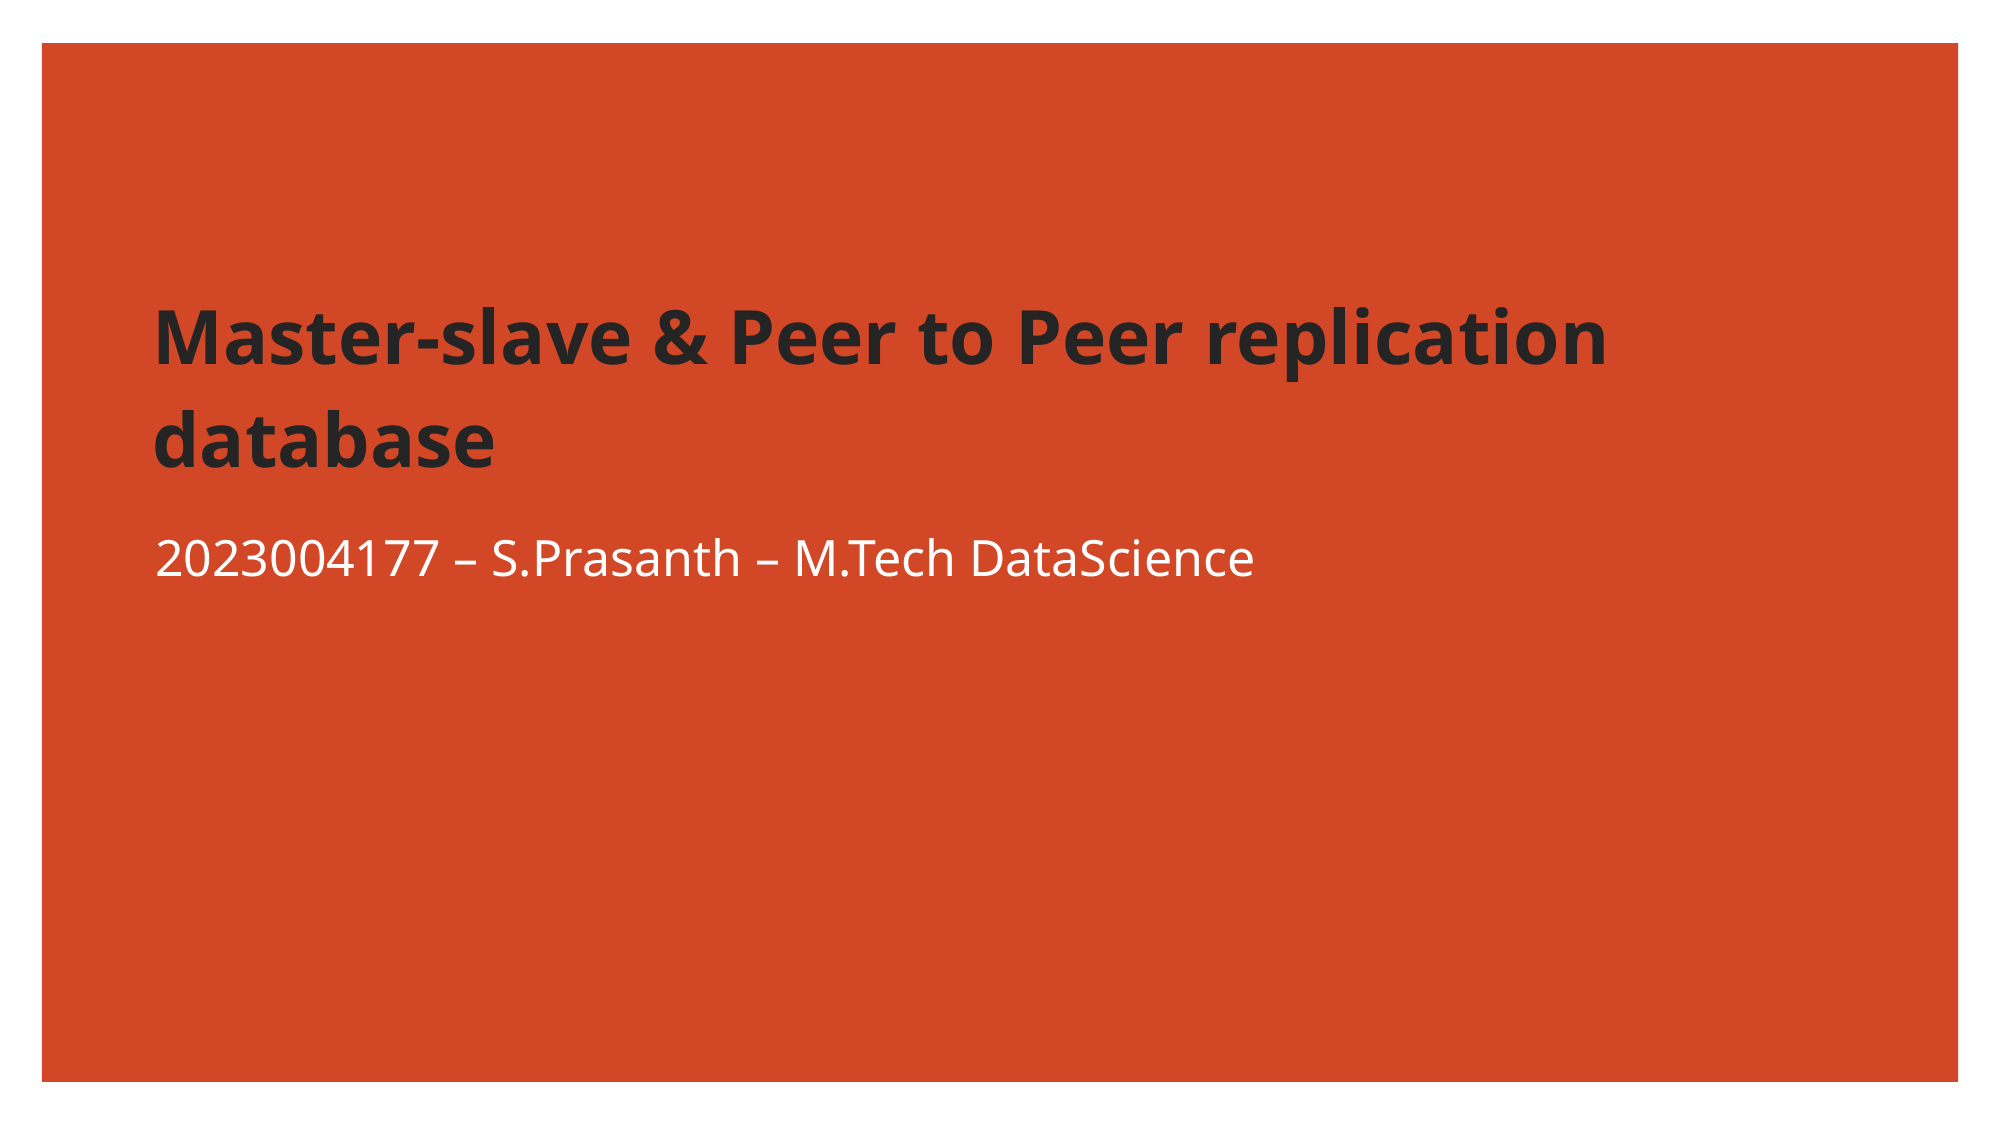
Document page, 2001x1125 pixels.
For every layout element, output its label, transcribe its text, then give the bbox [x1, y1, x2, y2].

subtitle 2023004177 – S.Prasanth – M.Tech DataScience [140, 481, 1713, 668]
title Master-slave & Peer to Peer replication database [137, 190, 1863, 583]
